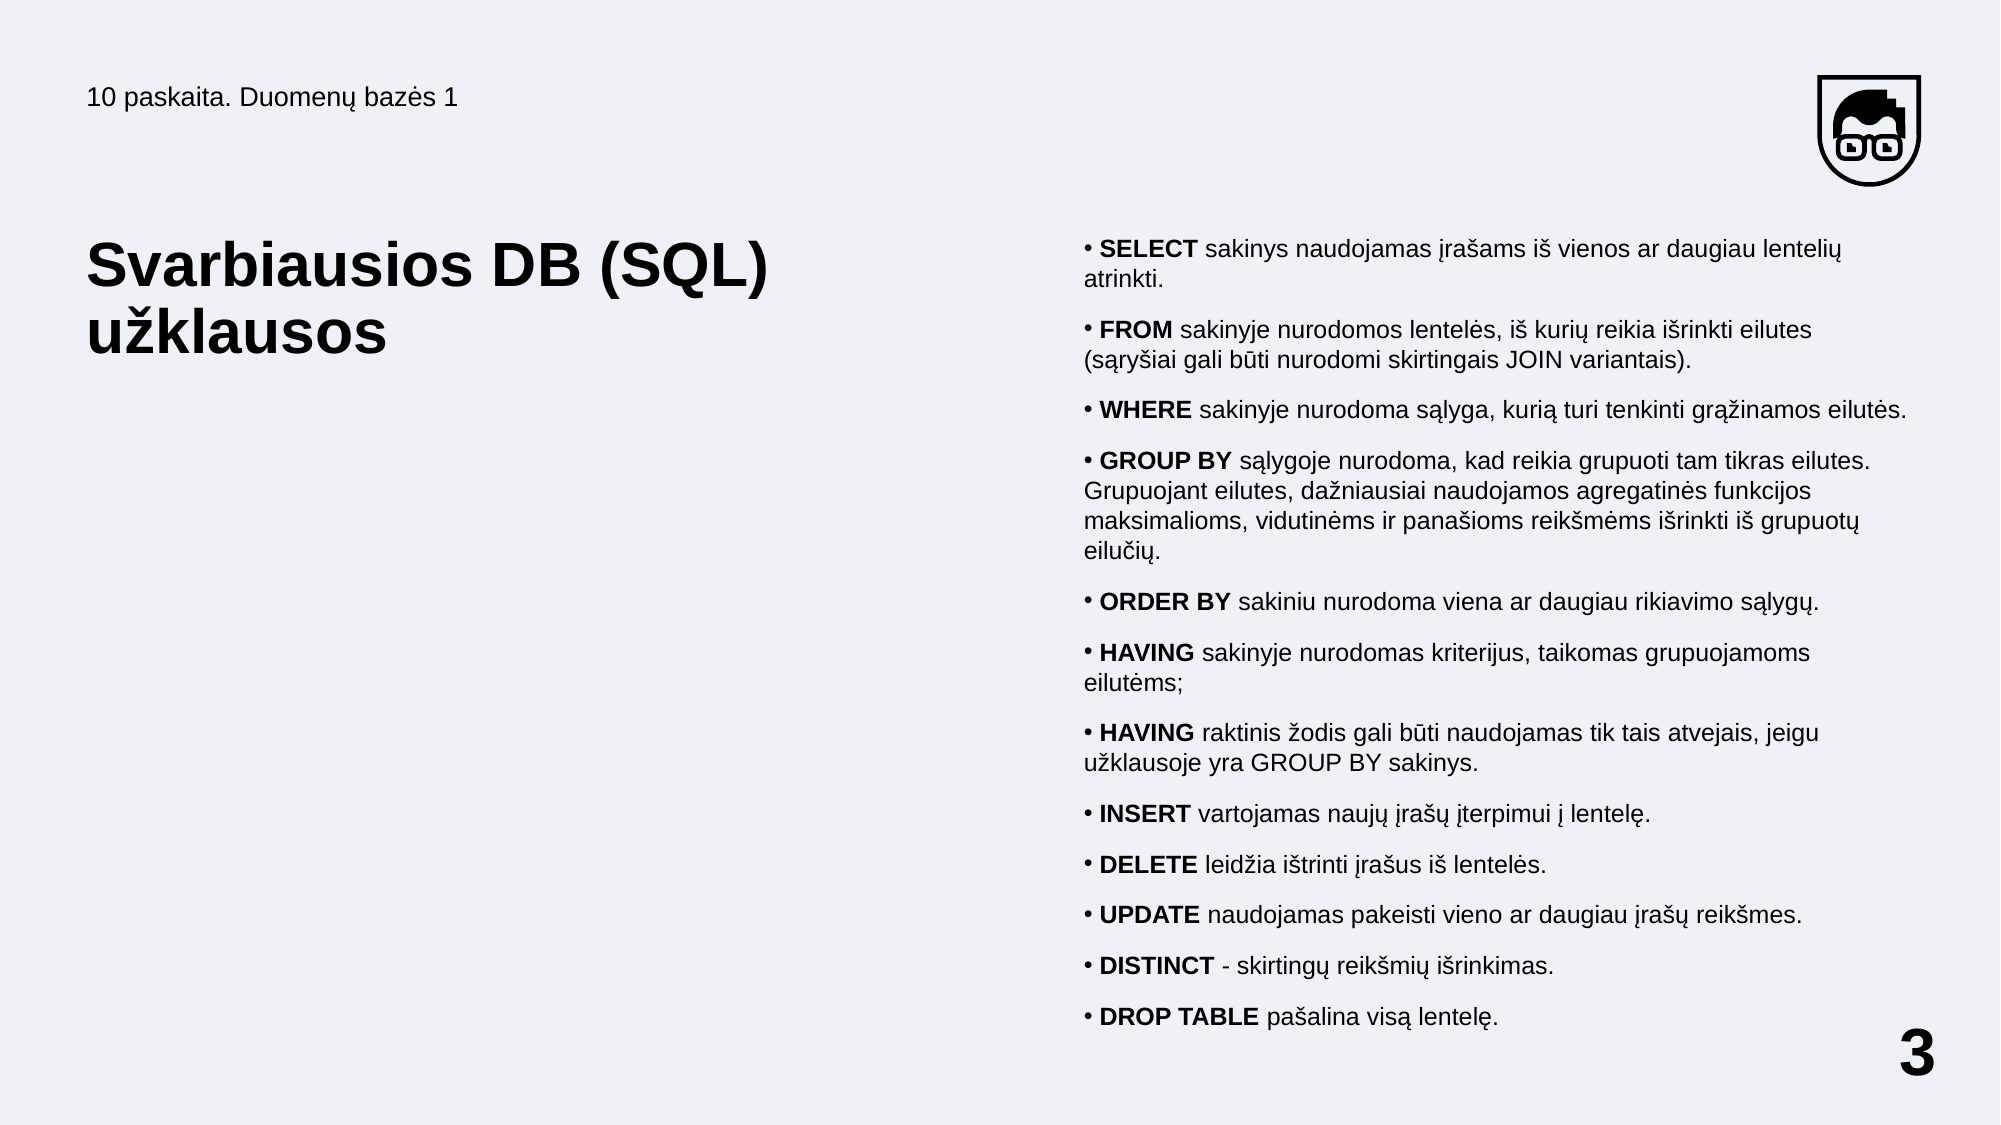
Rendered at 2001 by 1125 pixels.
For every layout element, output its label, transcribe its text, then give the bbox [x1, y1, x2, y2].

text_box Svarbiausios DB (SQL) užklausos [78, 224, 1000, 898]
text_box 3 [1884, 1001, 1952, 1097]
text_box 10 paskaita. Duomenų bazės 1 [78, 75, 1000, 150]
text_box SELECT sakinys naudojamas įrašams iš vienos ar daugiau lentelių atrinkti. FROM sakinyje nurodomos lentelės, iš kurių reikia išrinkti eilutes (sąryšiai gali būti nurodomi skirtingais JOIN variantais). WHERE sakinyje nurodoma sąlyga, kurią turi tenkinti grąžinamos eilutės. GROUP BY sąlygoje nurodoma, kad reikia grupuoti tam tikras eilutes. Grupuojant eilutes, dažniausiai naudojamos agregatinės funkcijos maksimalioms, vidutinėms ir panašioms reikšmėms išrinkti iš grupuotų eilučių. ORDER BY sakiniu nurodoma viena ar daugiau rikiavimo sąlygų. HAVING sakinyje nurodomas kriterijus, taikomas grupuojamoms eilutėms; HAVING raktinis žodis gali būti naudojamas tik tais atvejais, jeigu užklausoje yra GROUP BY sakinys. INSERT vartojamas naujų įrašų įterpimui į lentelę. DELETE leidžia ištrinti įrašus iš lentelės. UPDATE naudojamas pakeisti vieno ar daugiau įrašų reikšmes. DISTINCT - skirtingų reikšmių išrinkimas. DROP TABLE pašalina visą lentelę. [1076, 224, 1921, 1057]
